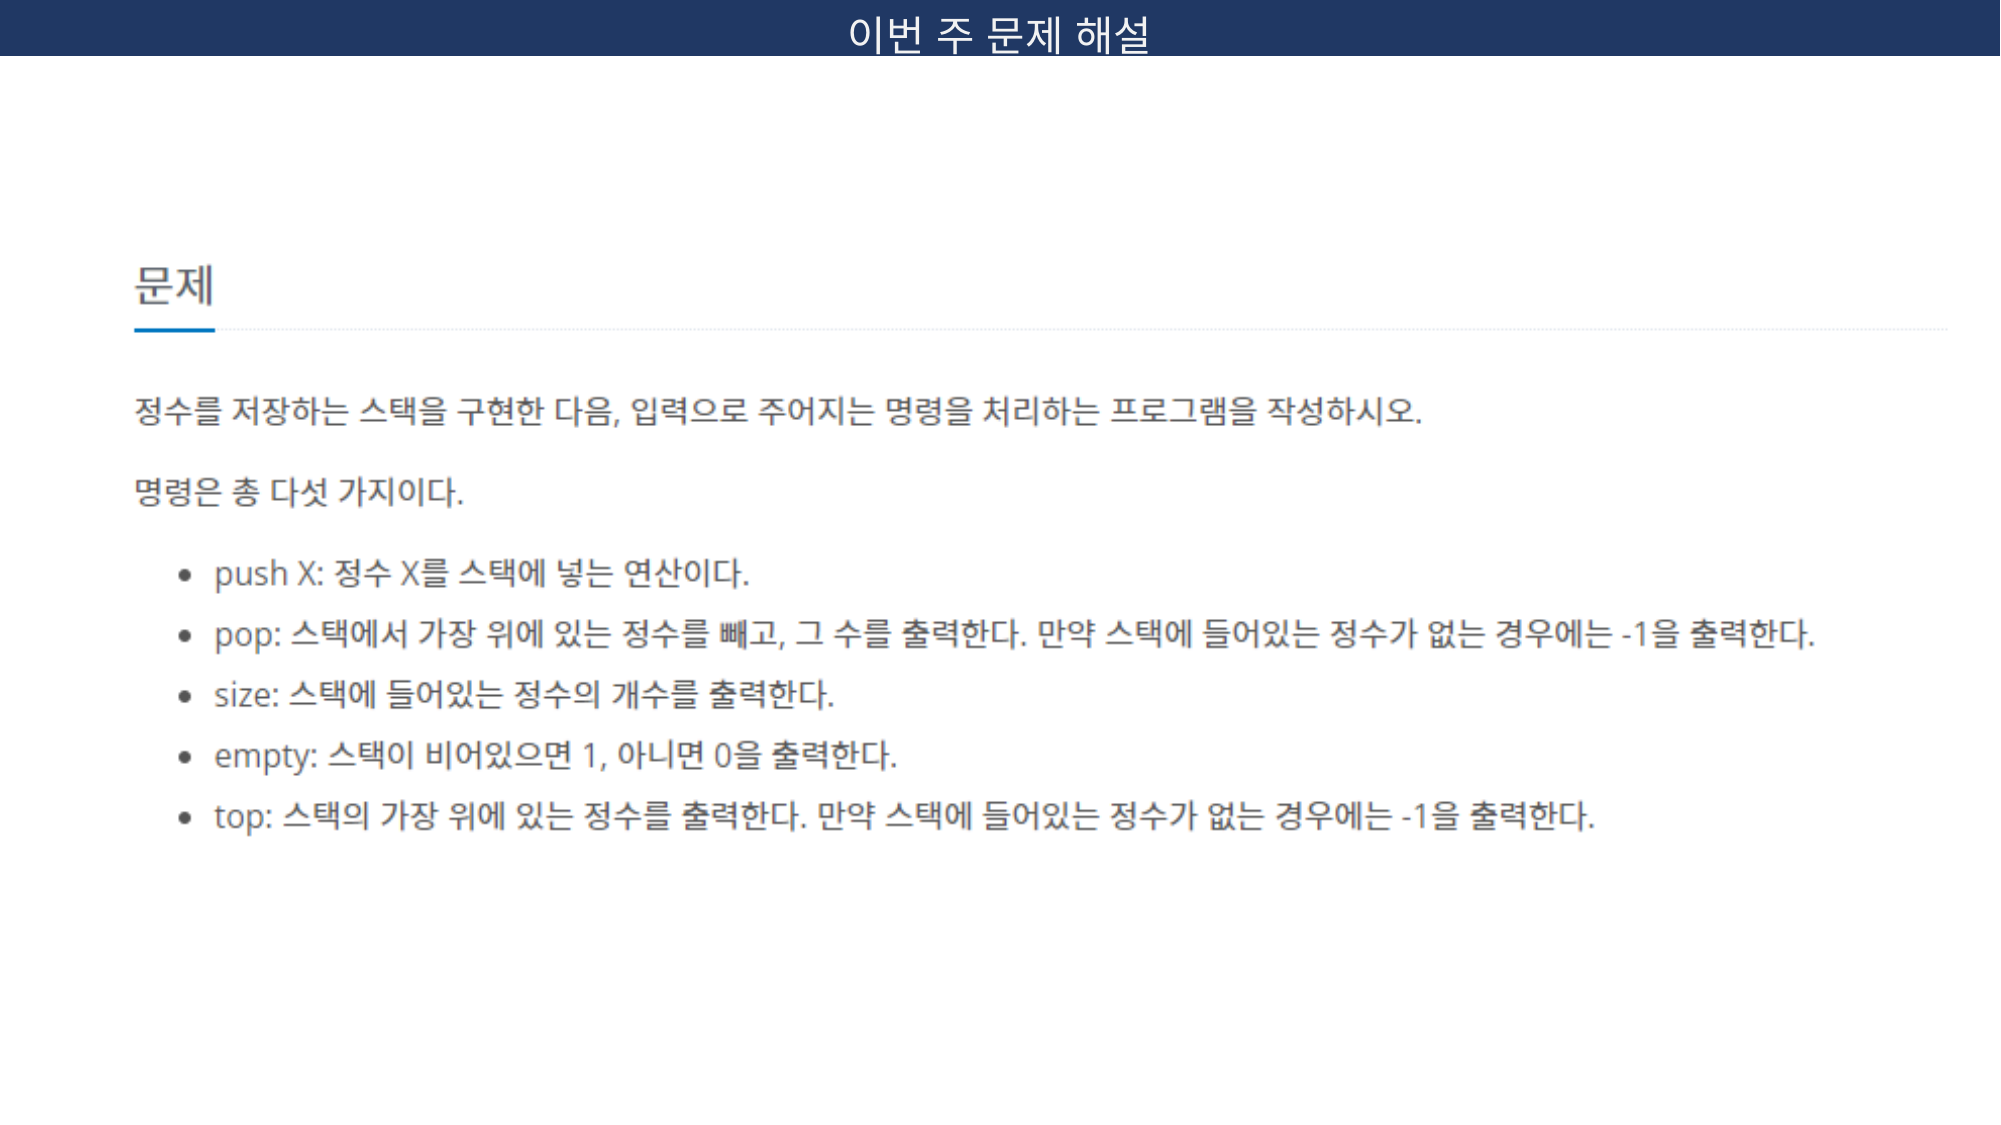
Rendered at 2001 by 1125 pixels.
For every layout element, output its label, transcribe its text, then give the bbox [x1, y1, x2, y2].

text_box 이번 주 문제 해설 [0, 0, 2000, 68]
picture [50, 250, 1950, 875]
